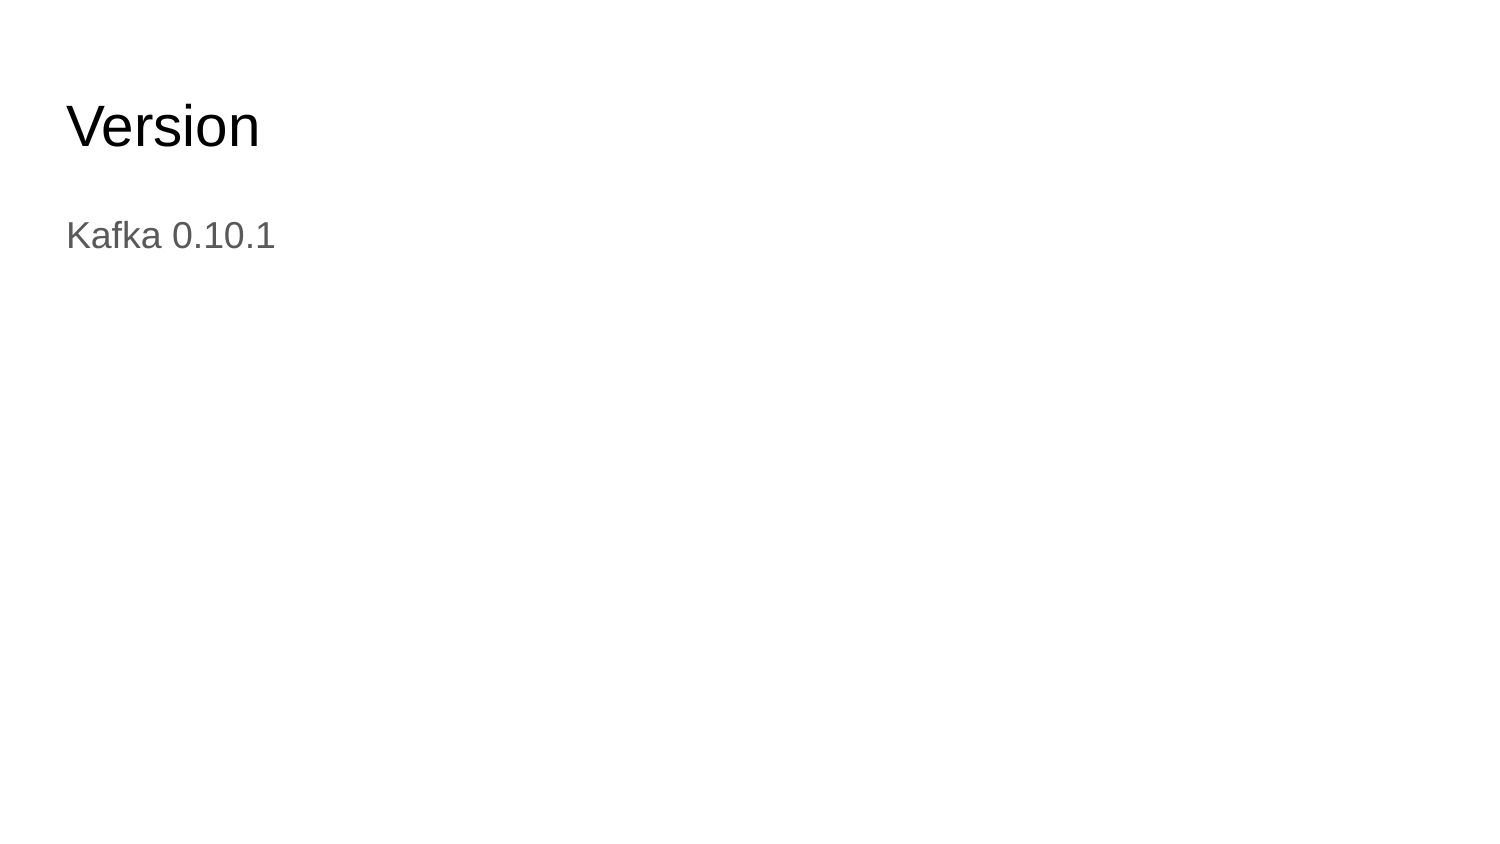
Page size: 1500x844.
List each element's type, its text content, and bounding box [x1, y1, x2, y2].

title Version [51, 72, 1449, 167]
list Kafka 0.10.1 [51, 189, 1449, 750]
